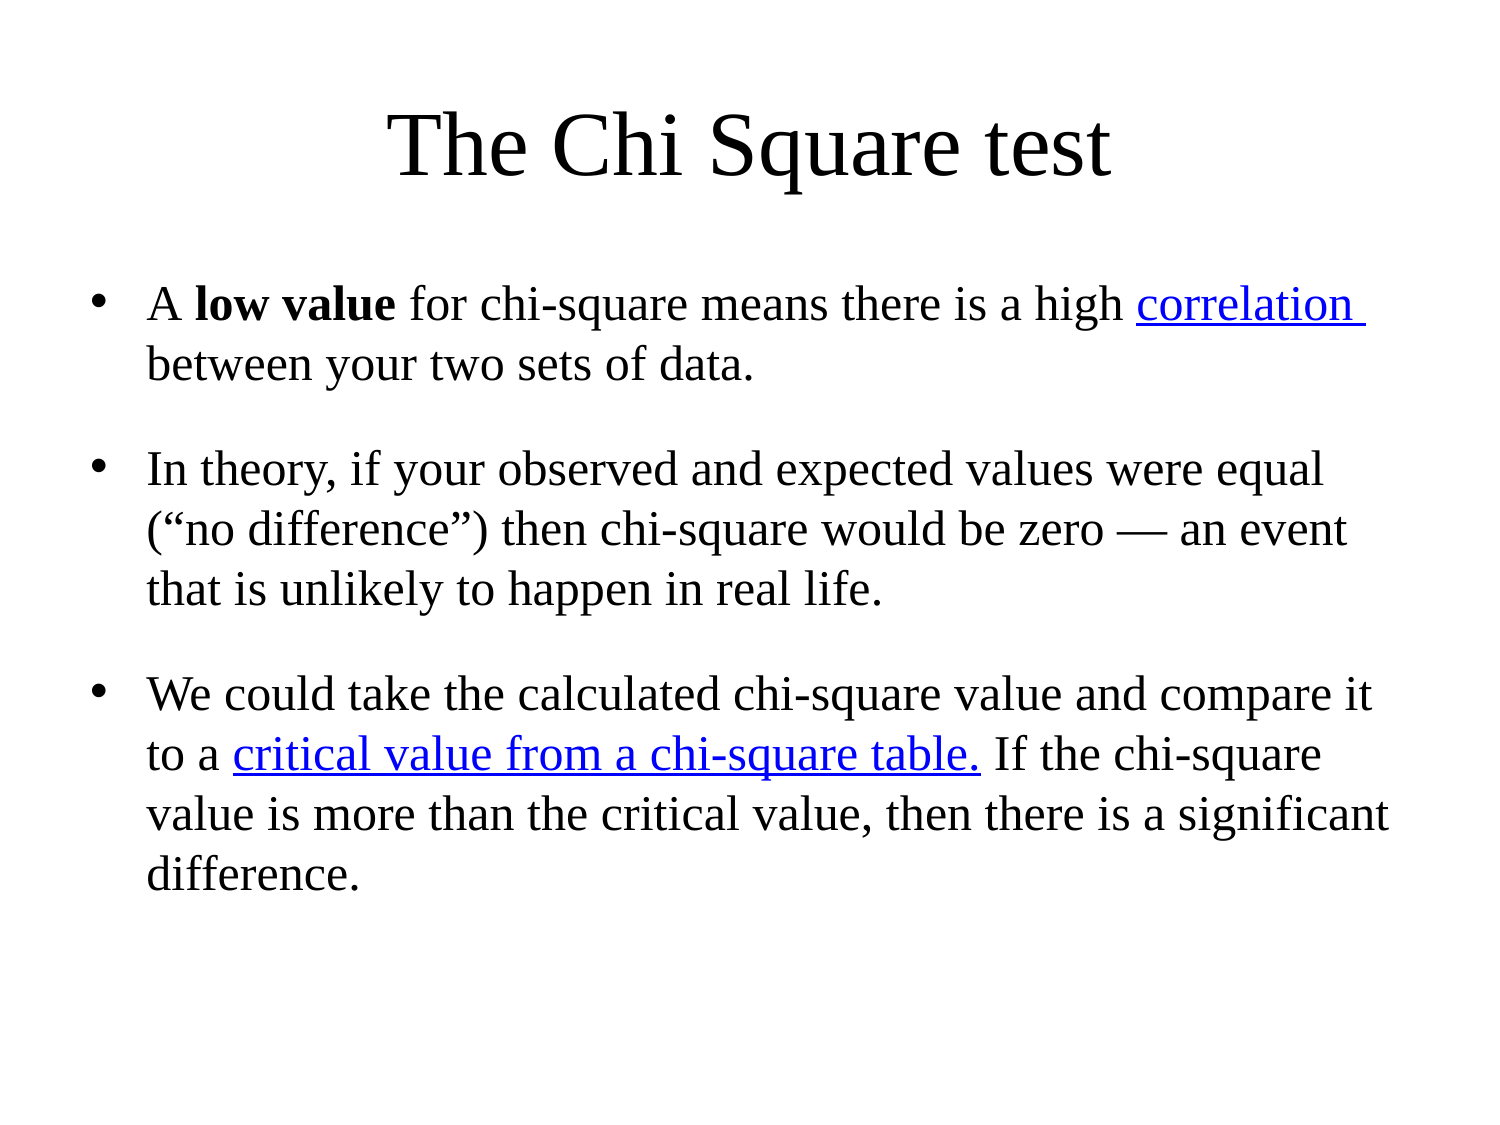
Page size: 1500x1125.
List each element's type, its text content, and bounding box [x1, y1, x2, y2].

title The Chi Square test [75, 45, 1425, 233]
list A low value for chi-square means there is a high correlation between your two sets of data. In theory, if your observed and expected values were equal (“no difference”) then chi-square would be zero — an event that is unlikely to happen in real life. We could take the calculated chi-square value and compare it to a critical value from a chi-square table. If the chi-square value is more than the critical value, then there is a significant difference. [75, 262, 1425, 1005]
